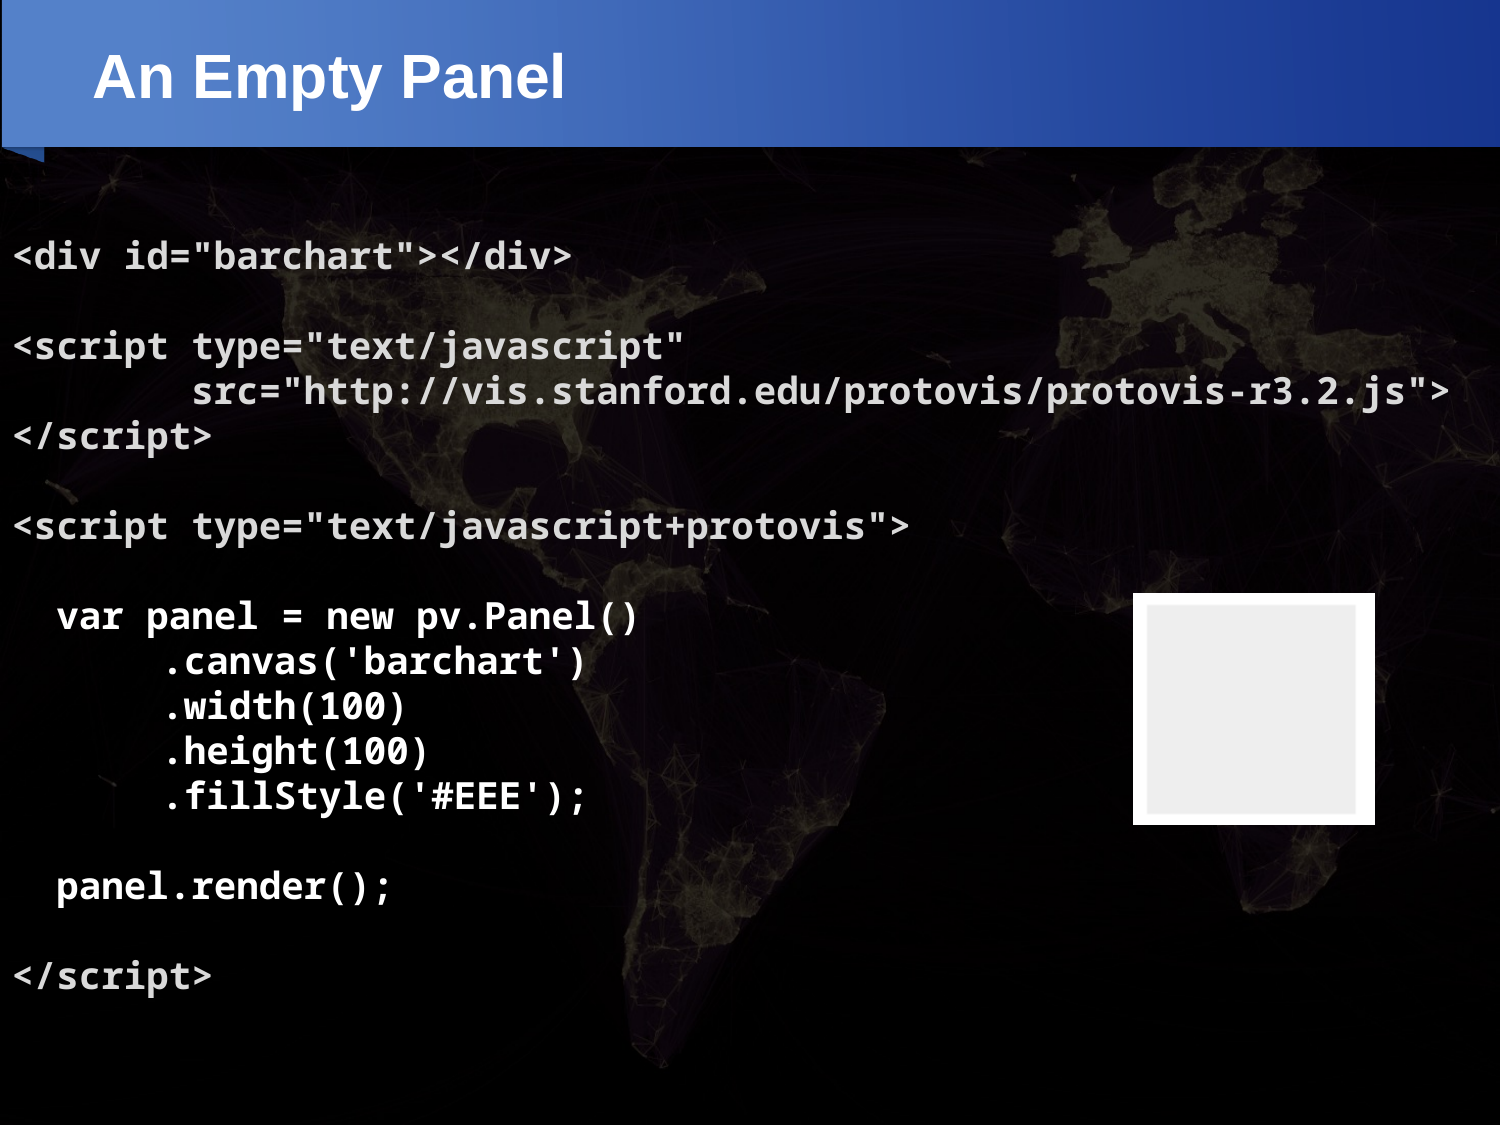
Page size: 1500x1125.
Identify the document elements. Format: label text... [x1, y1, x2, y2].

text_box <div id="barchart"></div> <script type="text/javascript" src="http://vis.stanford.edu/protovis/protovis-r3.2.js"> </script> <script type="text/javascript+protovis"> var panel = new pv.Panel() .canvas('barchart') .width(100) .height(100) .fillStyle('#EEE'); panel.render(); </script> [0, 224, 1467, 1045]
title An Empty Panel [77, 0, 1467, 146]
picture [1133, 593, 1376, 826]
picture [0, 0, 1500, 1125]
